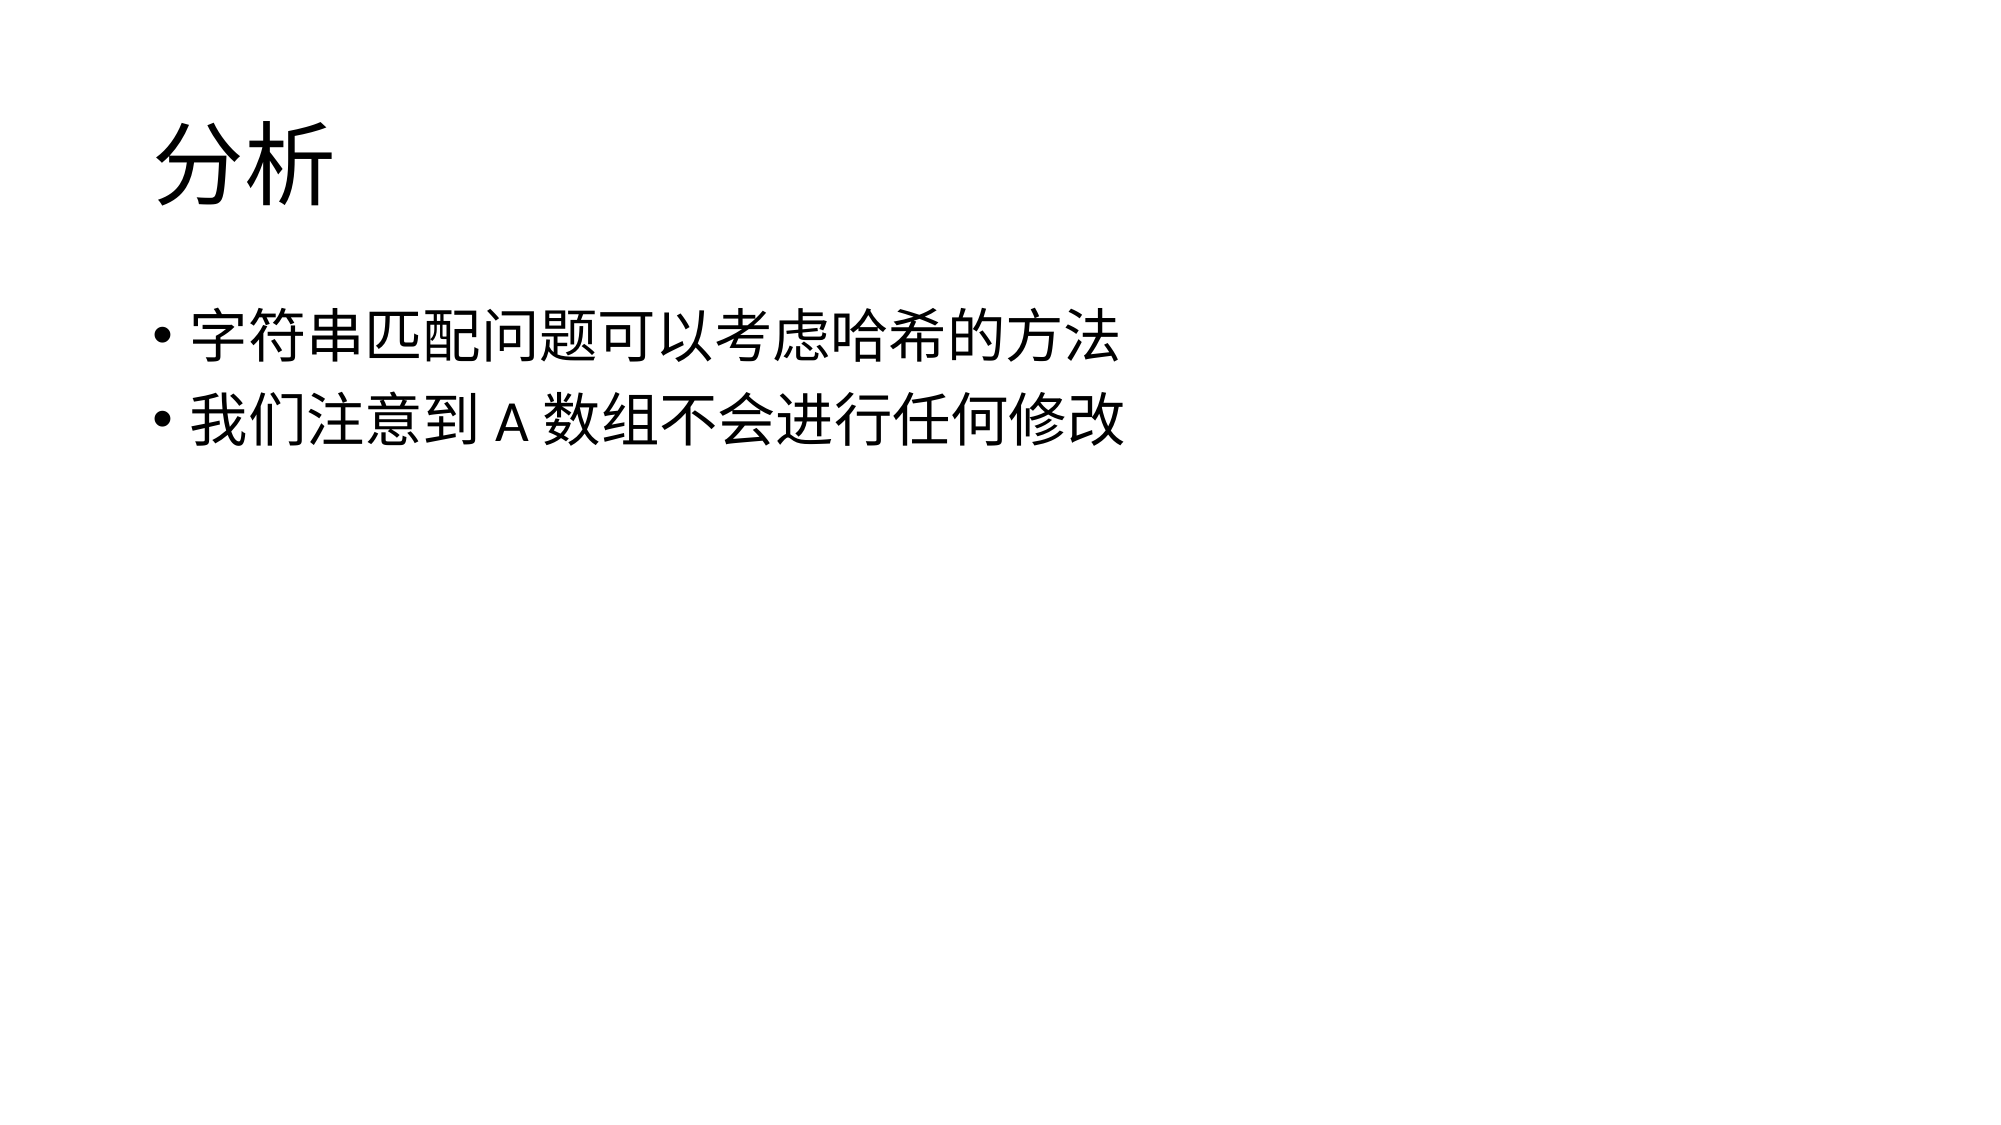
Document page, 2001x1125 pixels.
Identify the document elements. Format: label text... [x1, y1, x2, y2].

list 字符串匹配问题可以考虑哈希的方法 我们注意到A数组不会进行任何修改 [137, 299, 1863, 1014]
title 分析 [137, 59, 1863, 278]
